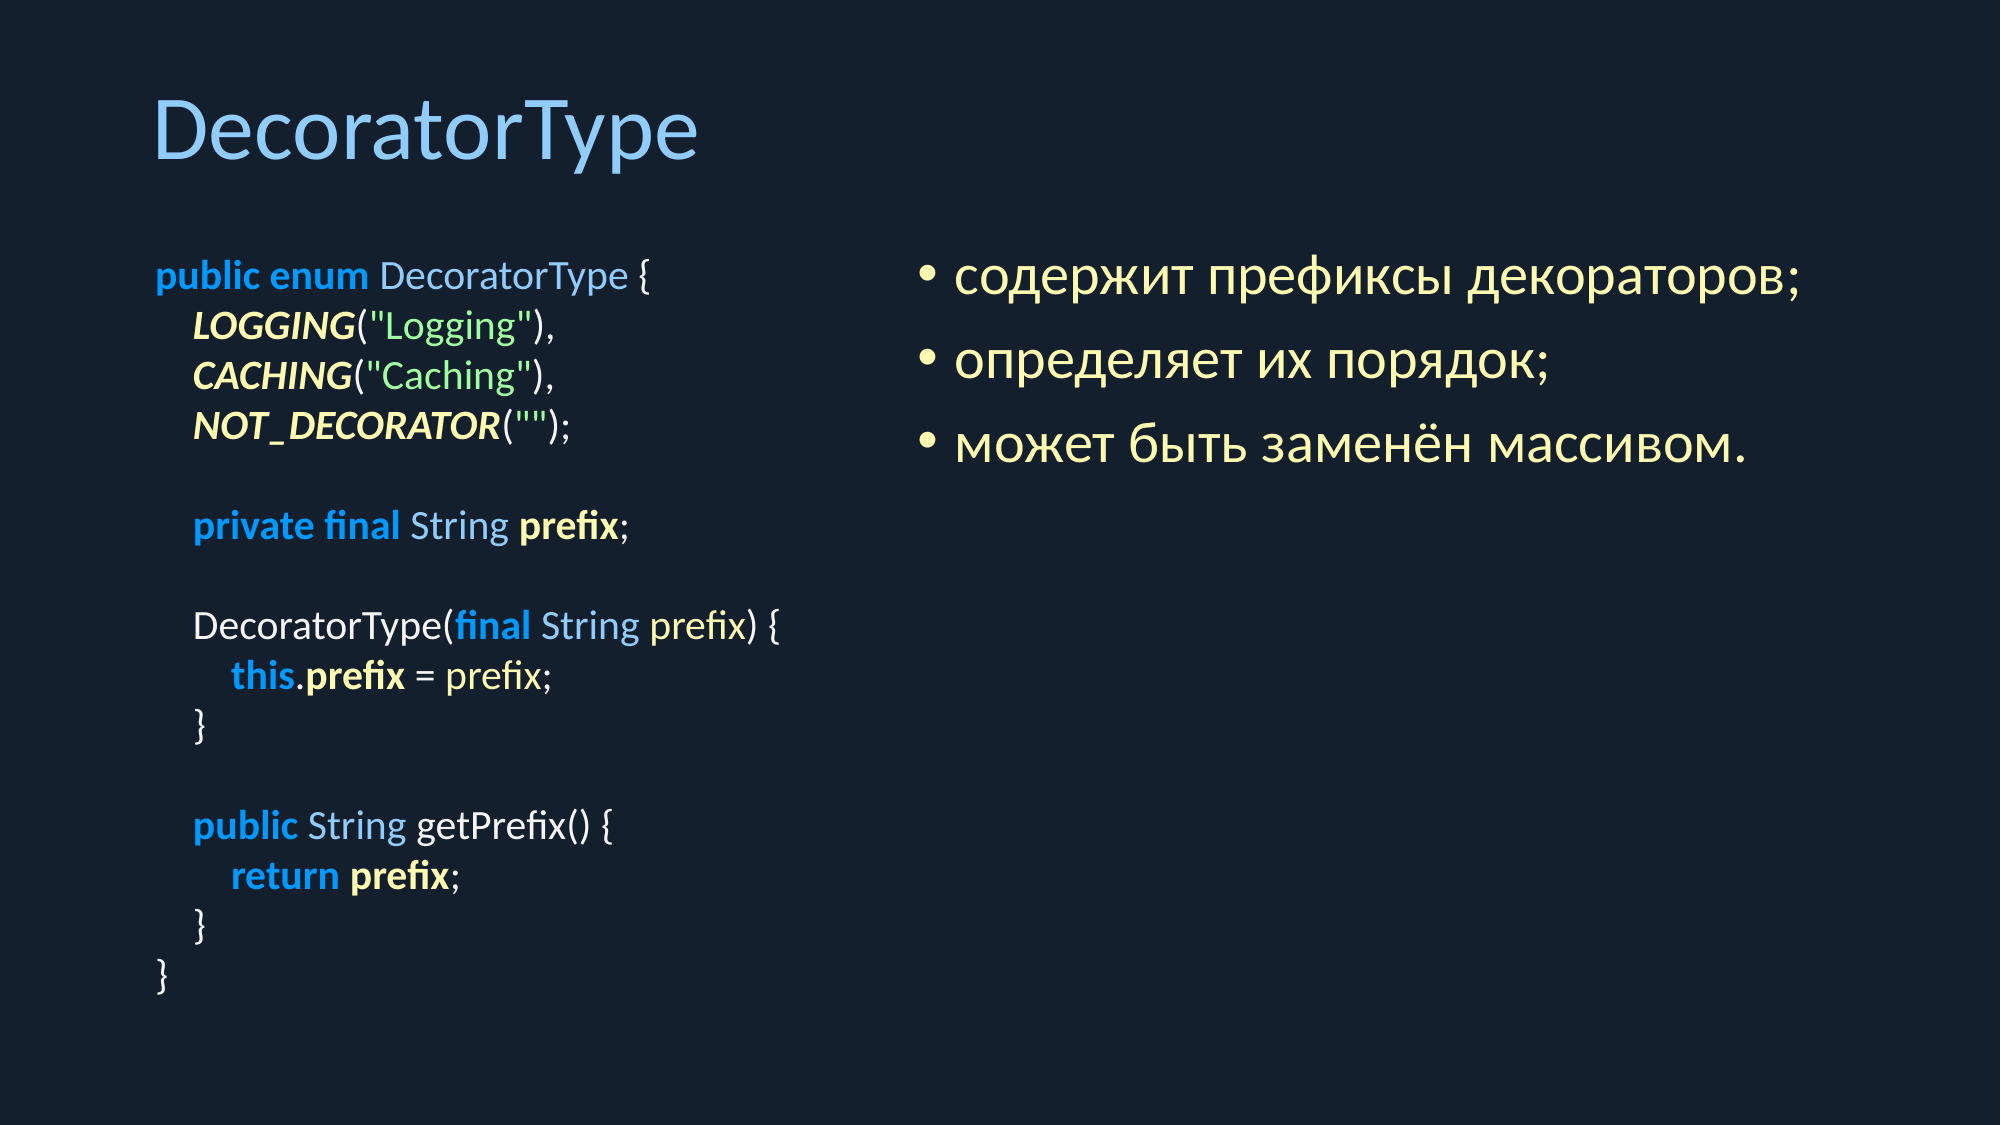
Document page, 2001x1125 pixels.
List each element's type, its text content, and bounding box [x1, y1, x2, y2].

title DecoratorType [137, 59, 1916, 201]
list содержит префиксы декораторов; определяет их порядок; может быть заменён массивом. [902, 236, 1916, 1005]
text_box public enum DecoratorType { LOGGING("Logging"), CACHING("Caching"), NOT_DECORATOR(""); private final String prefix; DecoratorType(final String prefix) { this.prefix = prefix; } public String getPrefix() { return prefix; } } [139, 240, 797, 1006]
